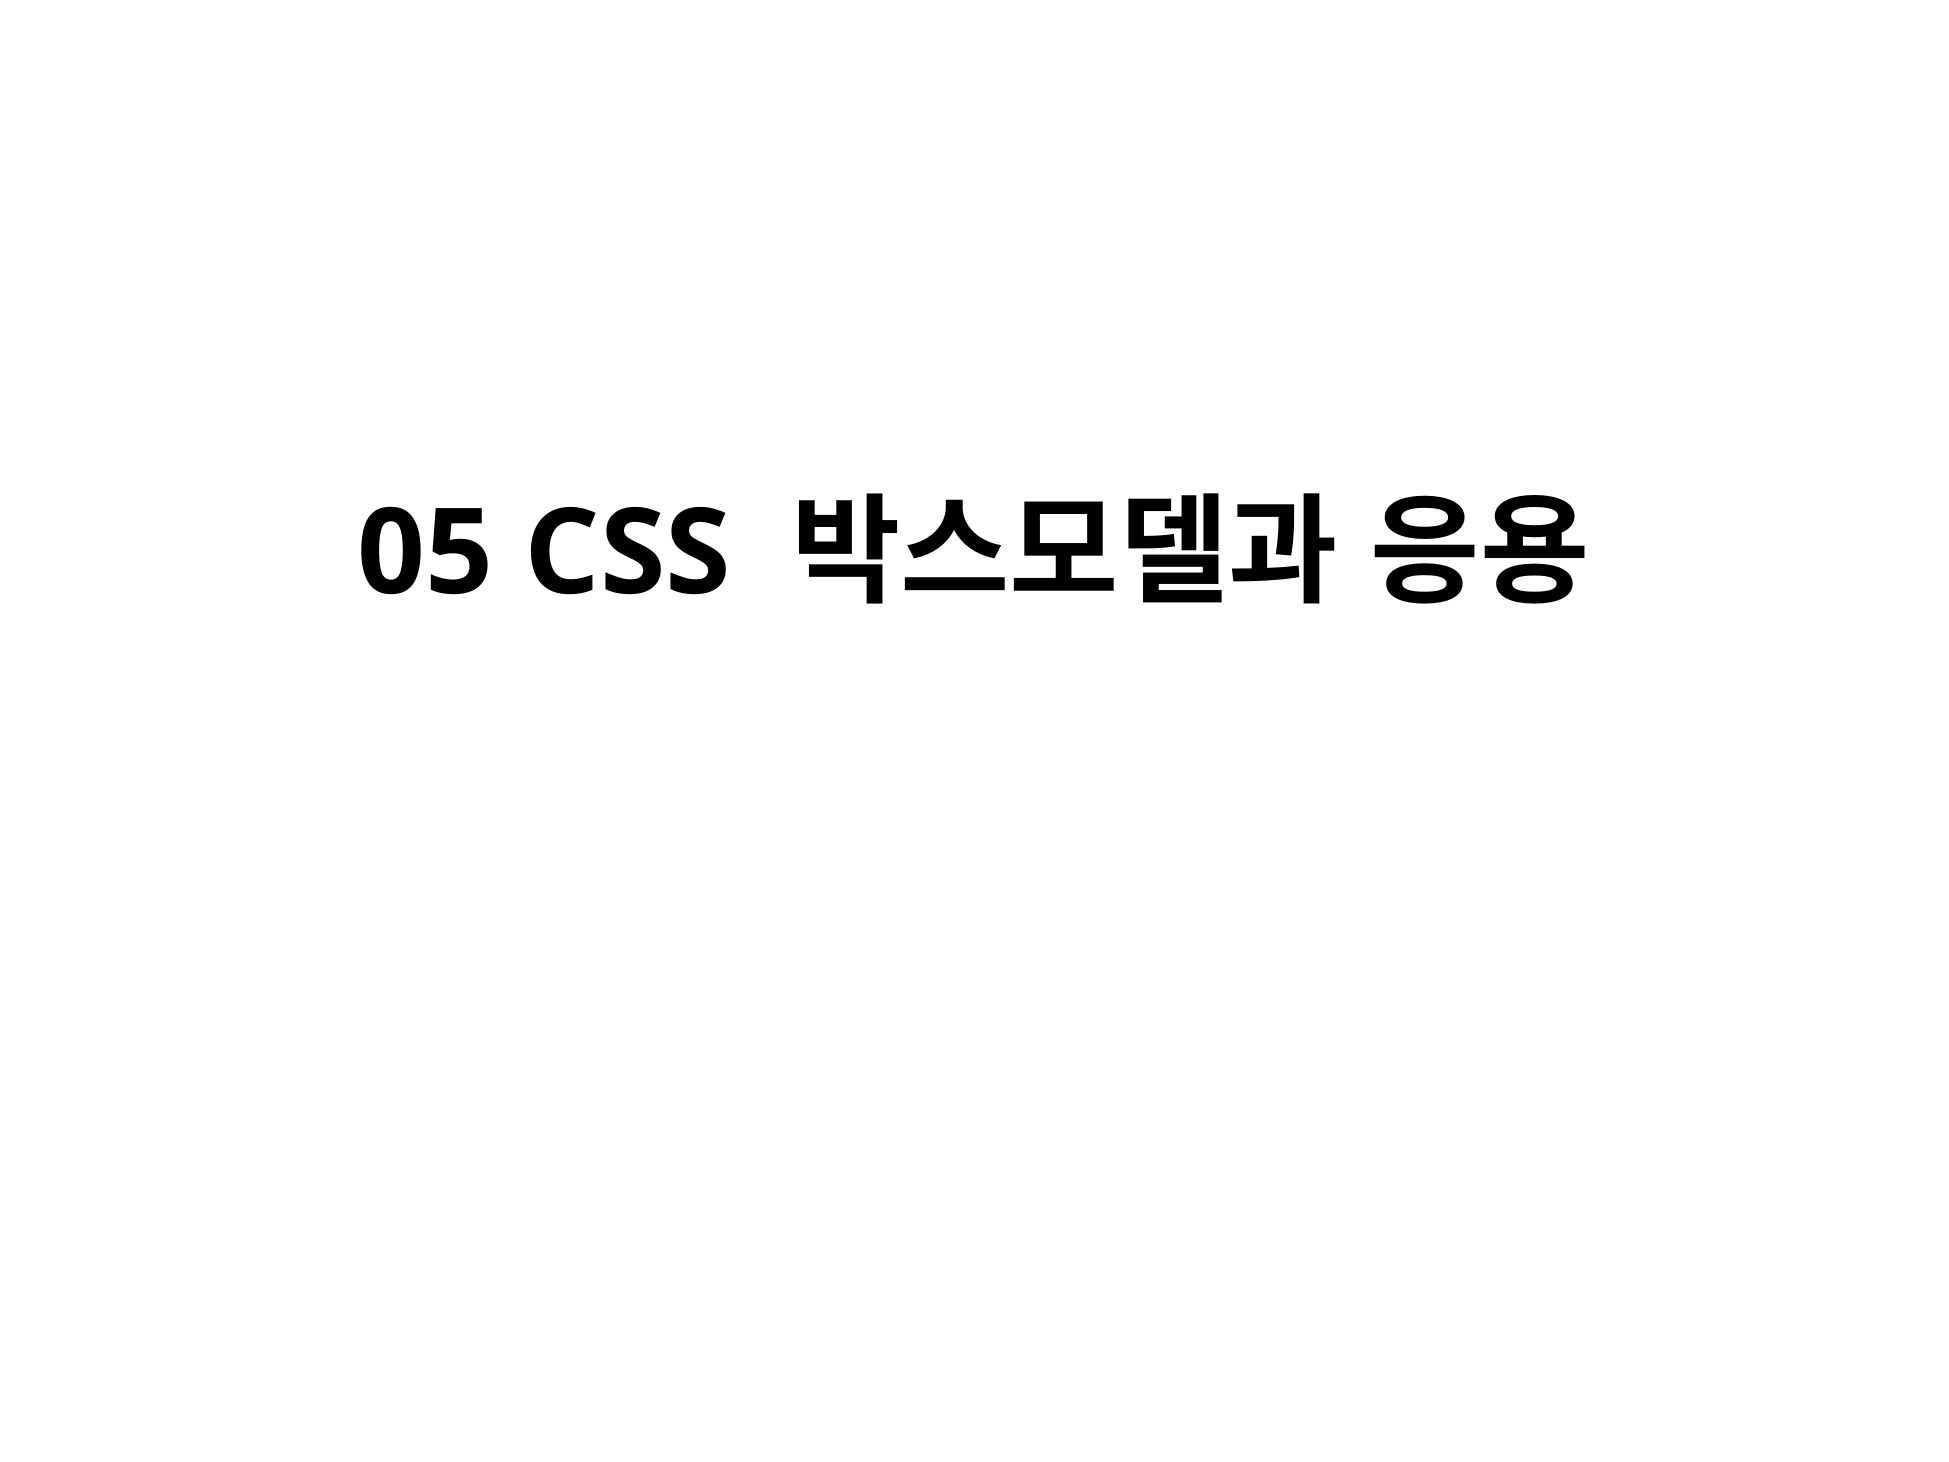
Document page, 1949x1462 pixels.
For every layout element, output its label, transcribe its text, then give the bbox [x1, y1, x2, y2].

title 05 CSS 박스모델과 응용 [146, 454, 1803, 768]
